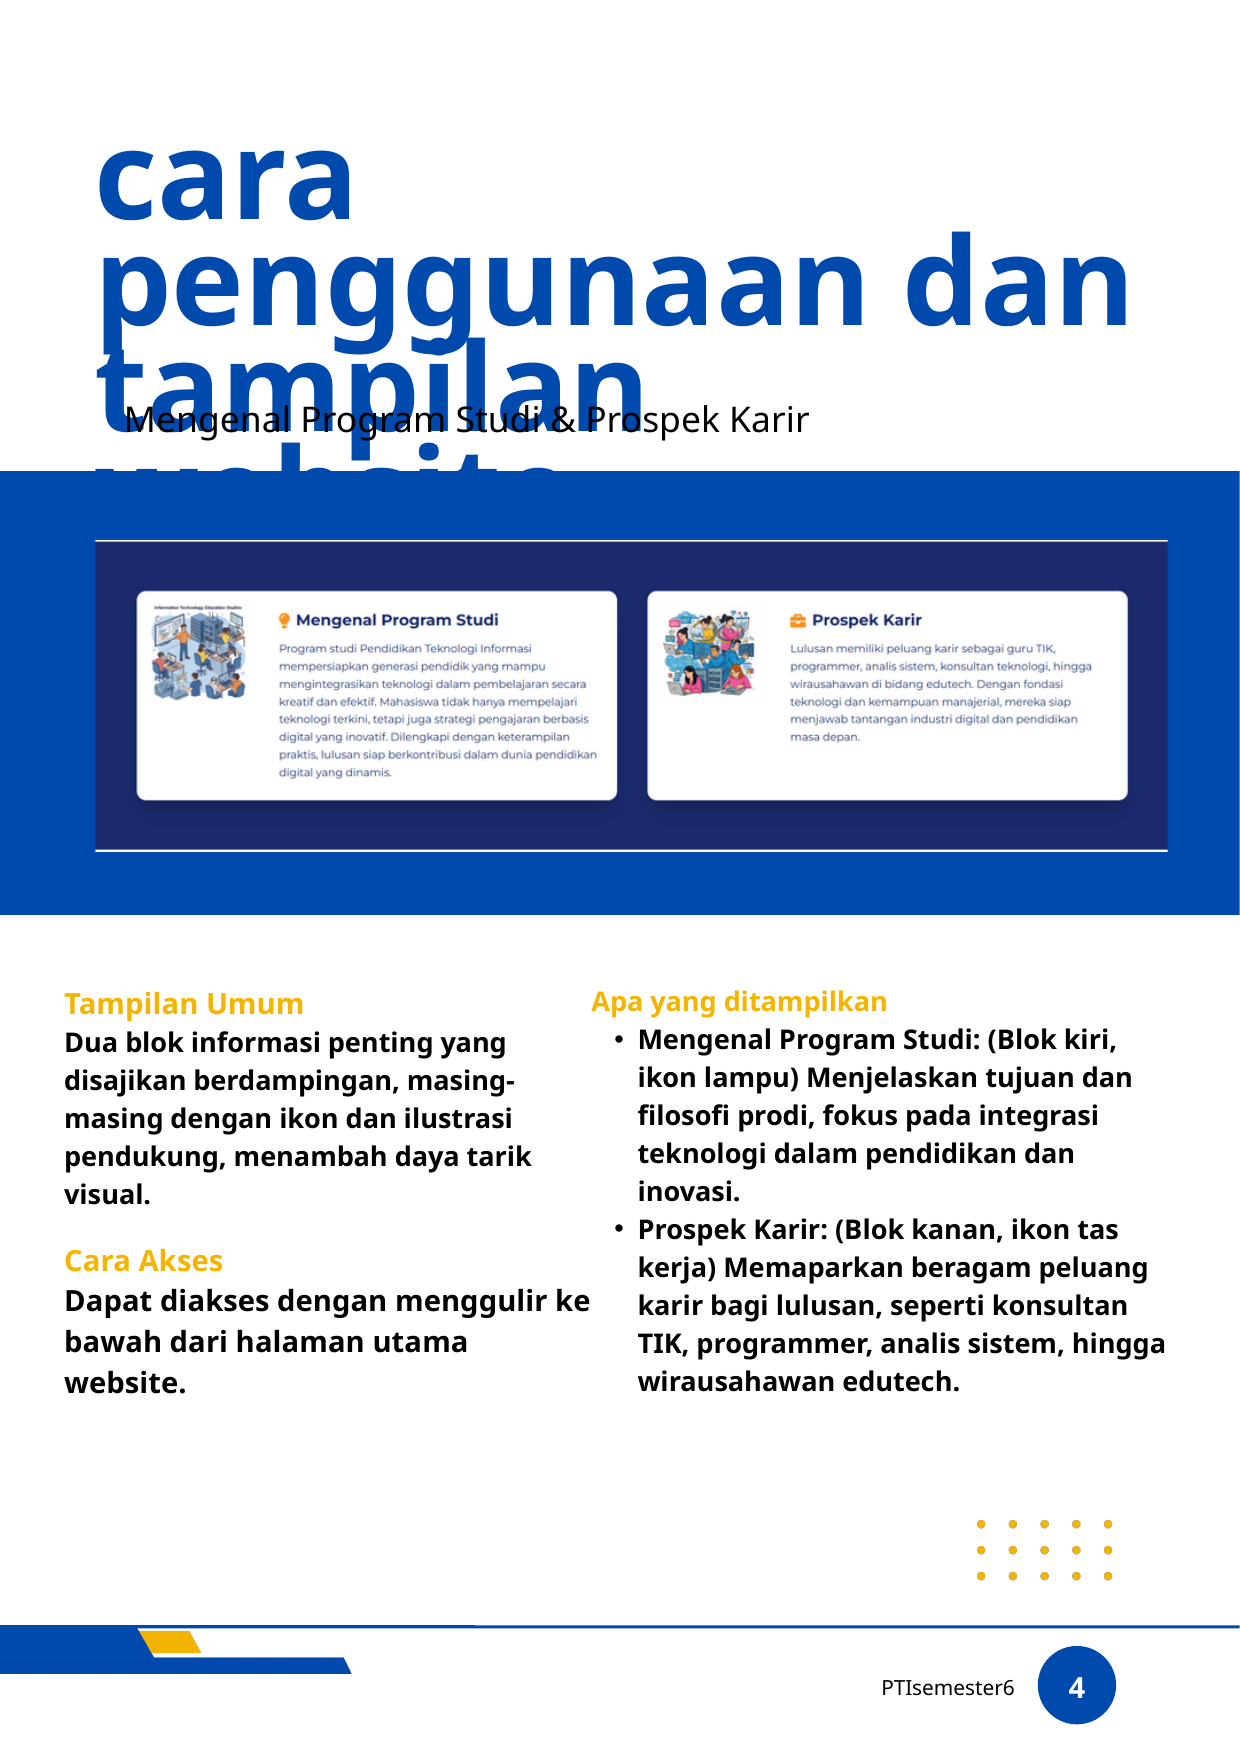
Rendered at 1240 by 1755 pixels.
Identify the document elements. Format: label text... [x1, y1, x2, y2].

text_box Tampilan Umum Dua blok informasi penting yang disajikan berdampingan, masing-masing dengan ikon dan ilustrasi pendukung, menambah daya tarik visual. [64, 979, 591, 1210]
text_box Apa yang ditampilkan Mengenal Program Studi: (Blok kiri, ikon lampu) Menjelaskan tujuan dan filosofi prodi, fokus pada integrasi teknologi dalam pendidikan dan inovasi. Prospek Karir: (Blok kanan, ikon tas kerja) Memaparkan beragam peluang karir bagi lulusan, seperti konsultan TIK, programmer, analis sistem, hingga wirausahawan edutech. [591, 979, 1168, 1435]
text_box Mengenal Program Studi & Prospek Karir [123, 389, 978, 440]
text_box [0, 1626, 352, 1674]
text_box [1037, 1645, 1117, 1725]
text_box PTIsemester6 [731, 1670, 1015, 1700]
text_box cara penggunaan dan tampilan website [94, 138, 1146, 469]
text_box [0, 471, 1240, 915]
text_box Cara Akses Dapat diakses dengan menggulir ke bawah dari halaman utama website. [64, 1236, 591, 1400]
text_box [977, 1520, 1117, 1587]
